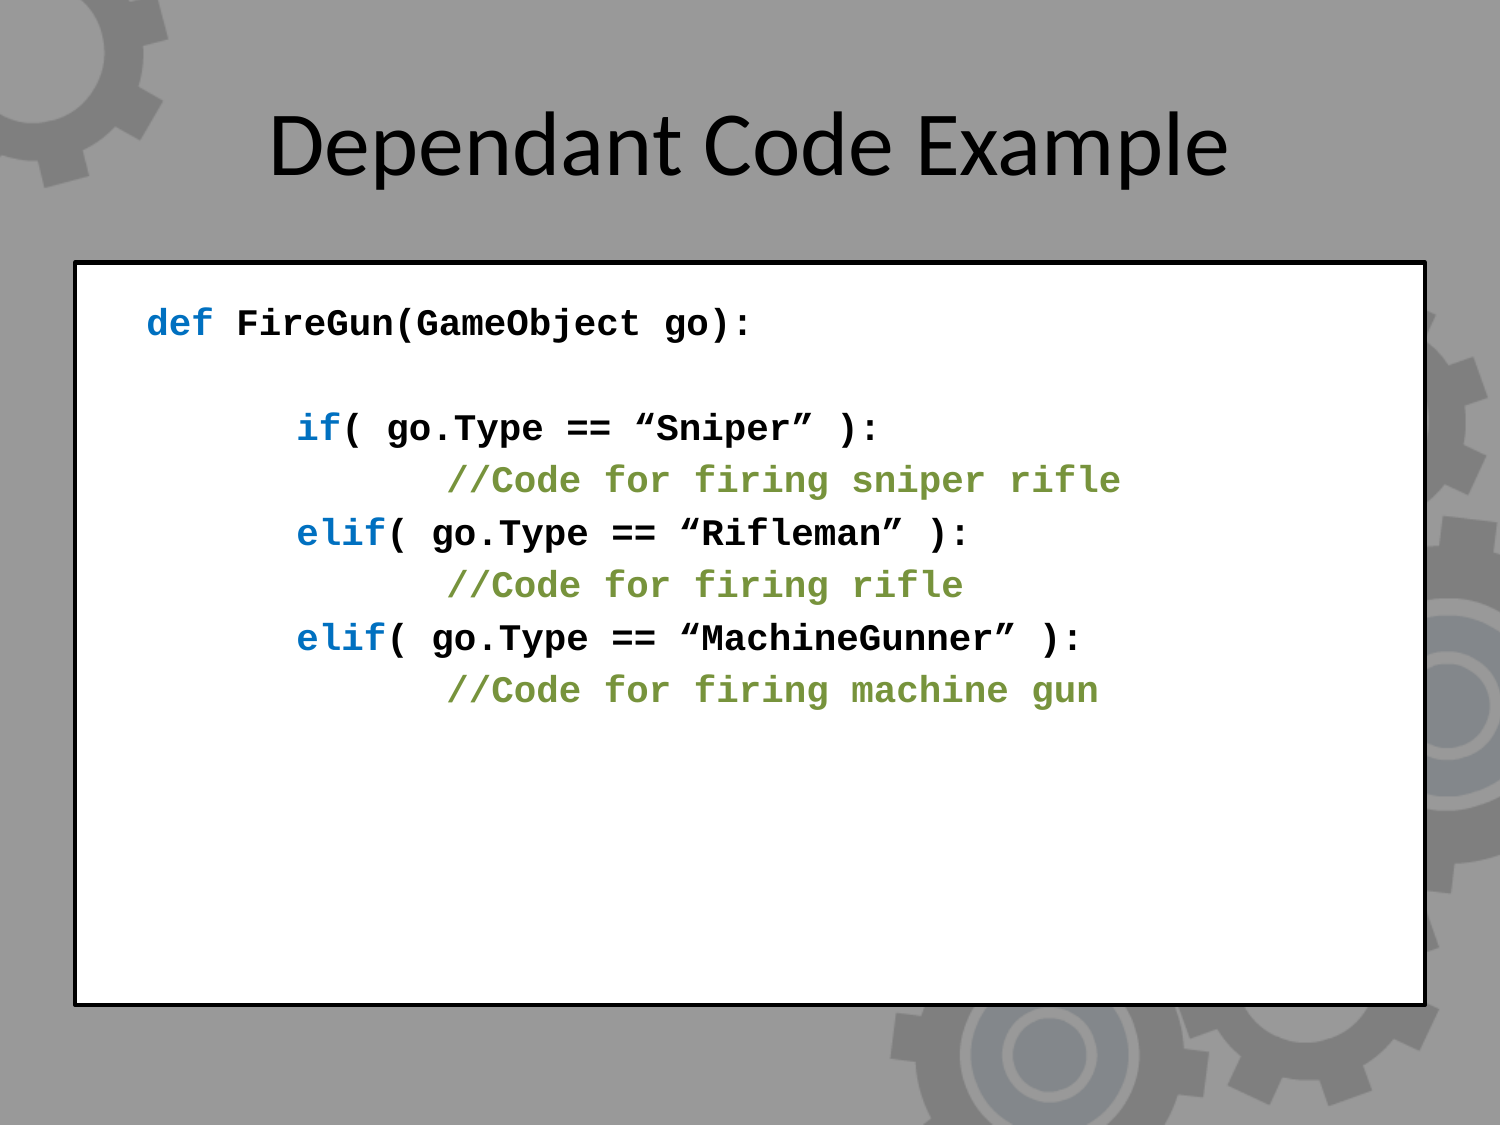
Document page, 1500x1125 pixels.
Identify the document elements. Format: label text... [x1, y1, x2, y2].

picture [0, 0, 1500, 1125]
list def FireGun(GameObject go): if( go.Type == “Sniper” ): //Code for firing sniper rifle elif( go.Type == “Rifleman” ): //Code for firing rifle elif( go.Type == “MachineGunner” ): //Code for firing machine gun [73, 260, 1427, 1007]
title Dependant Code Example [75, 45, 1425, 233]
